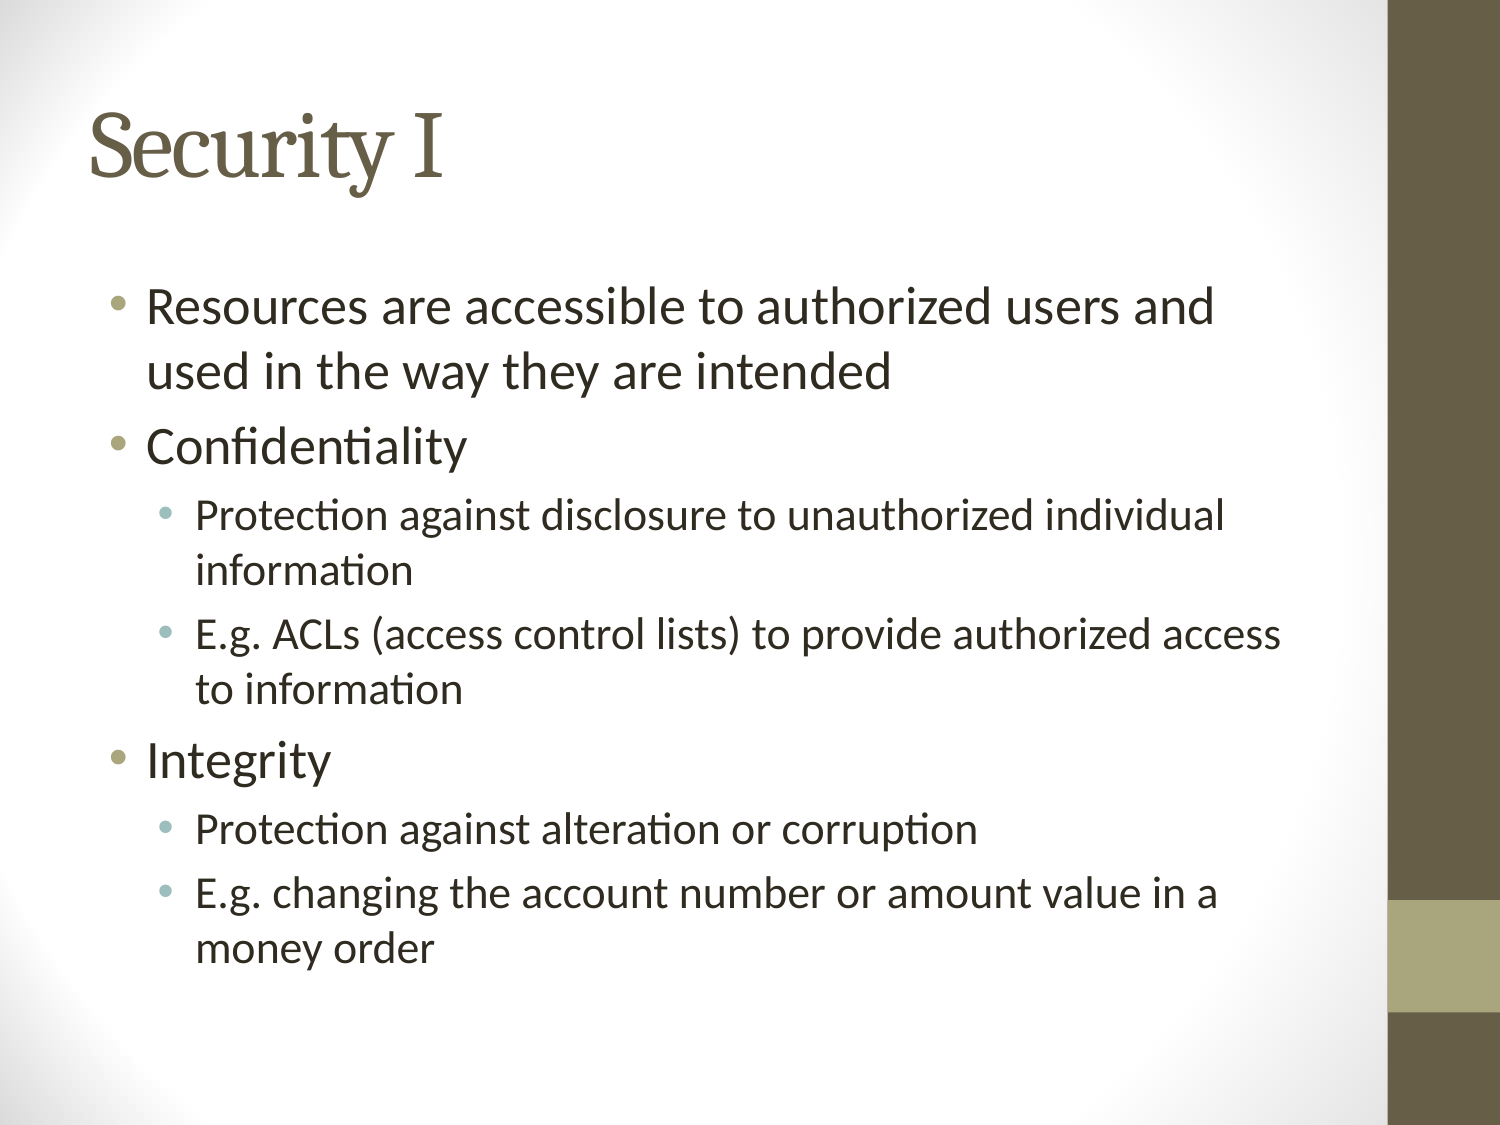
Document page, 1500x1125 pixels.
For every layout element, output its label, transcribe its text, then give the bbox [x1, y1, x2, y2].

picture [0, 0, 1387, 1125]
title Security I [75, 45, 1325, 233]
list Resources are accessible to authorized users and used in the way they are intended Confidentiality Protection against disclosure to unauthorized individual information E.g. ACLs (access control lists) to provide authorized access to information Integrity Protection against alteration or corruption E.g. changing the account number or amount value in a money order [75, 262, 1325, 1050]
